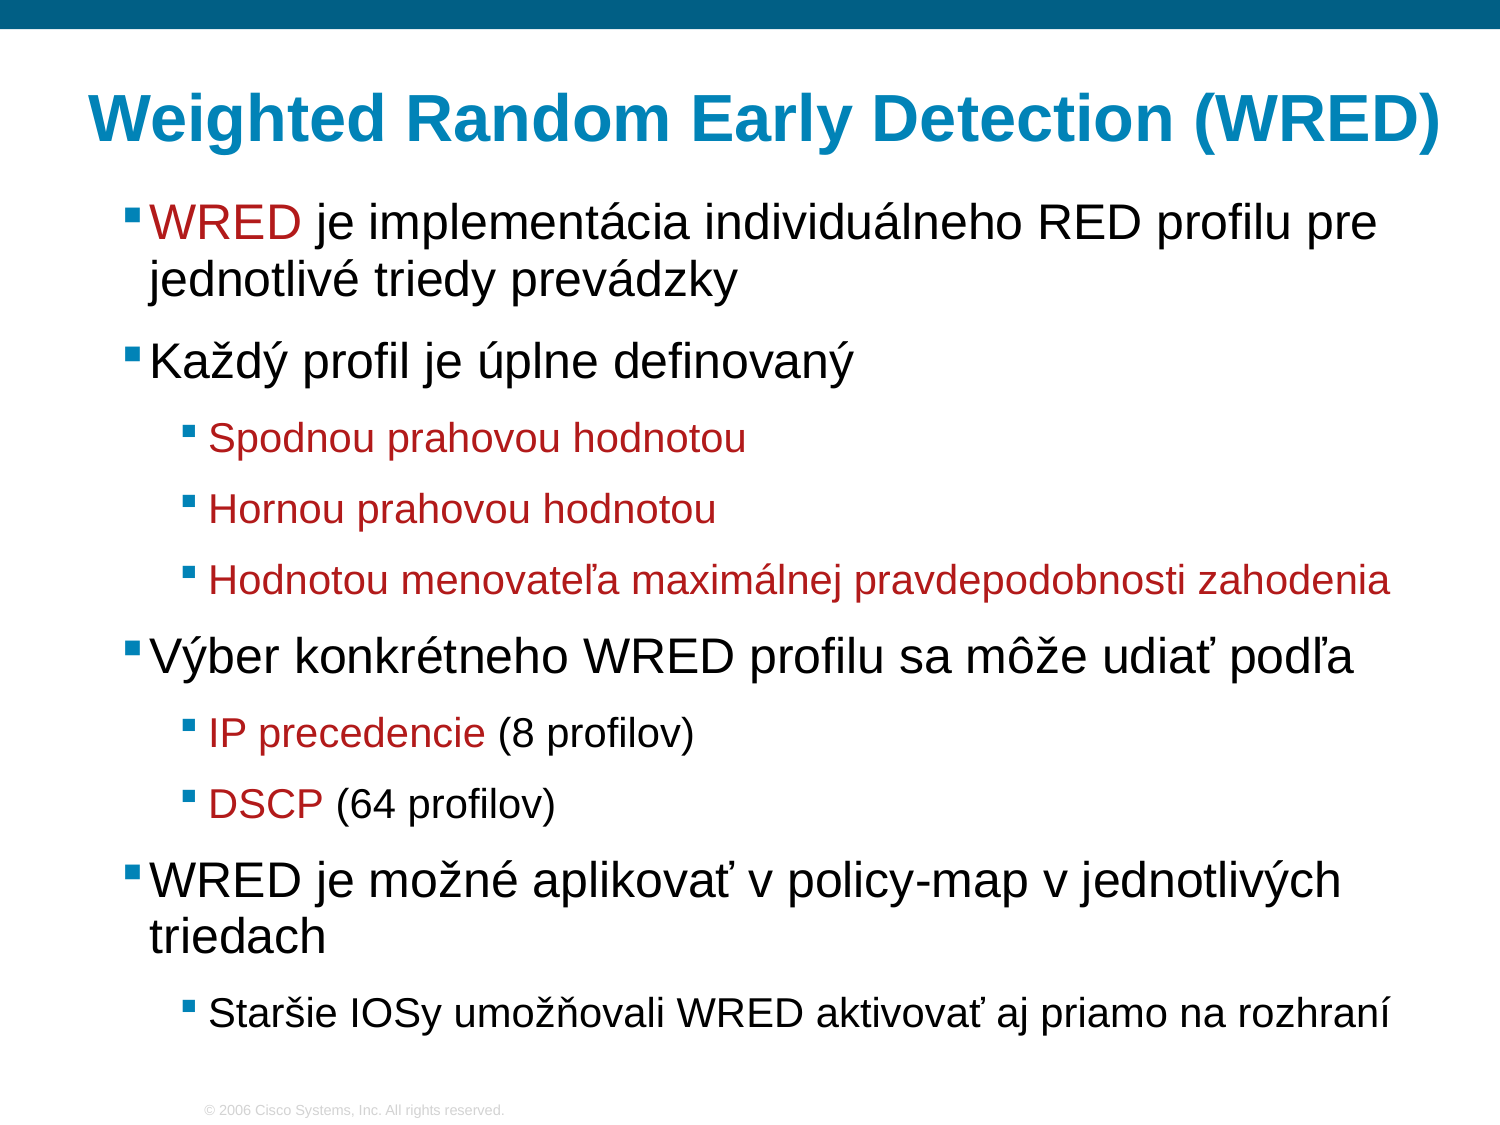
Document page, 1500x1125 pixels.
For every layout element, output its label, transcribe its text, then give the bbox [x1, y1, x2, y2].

text_box Weighted Random Early Detection (WRED) [74, 49, 1475, 163]
text_box WRED je implementácia individuálneho RED profilu pre jednotlivé triedy prevádzky Každý profil je úplne definovaný Spodnou prahovou hodnotou Hornou prahovou hodnotou Hodnotou menovateľa maximálnej pravdepodobnosti zahodenia Výber konkrétneho WRED profilu sa môže udiať podľa IP precedencie (8 profilov) DSCP (64 profilov) WRED je možné aplikovať v policy-map v jednotlivých triedach Staršie IOSy umožňovali WRED aktivovať aj priamo na rozhraní [107, 187, 1446, 1075]
